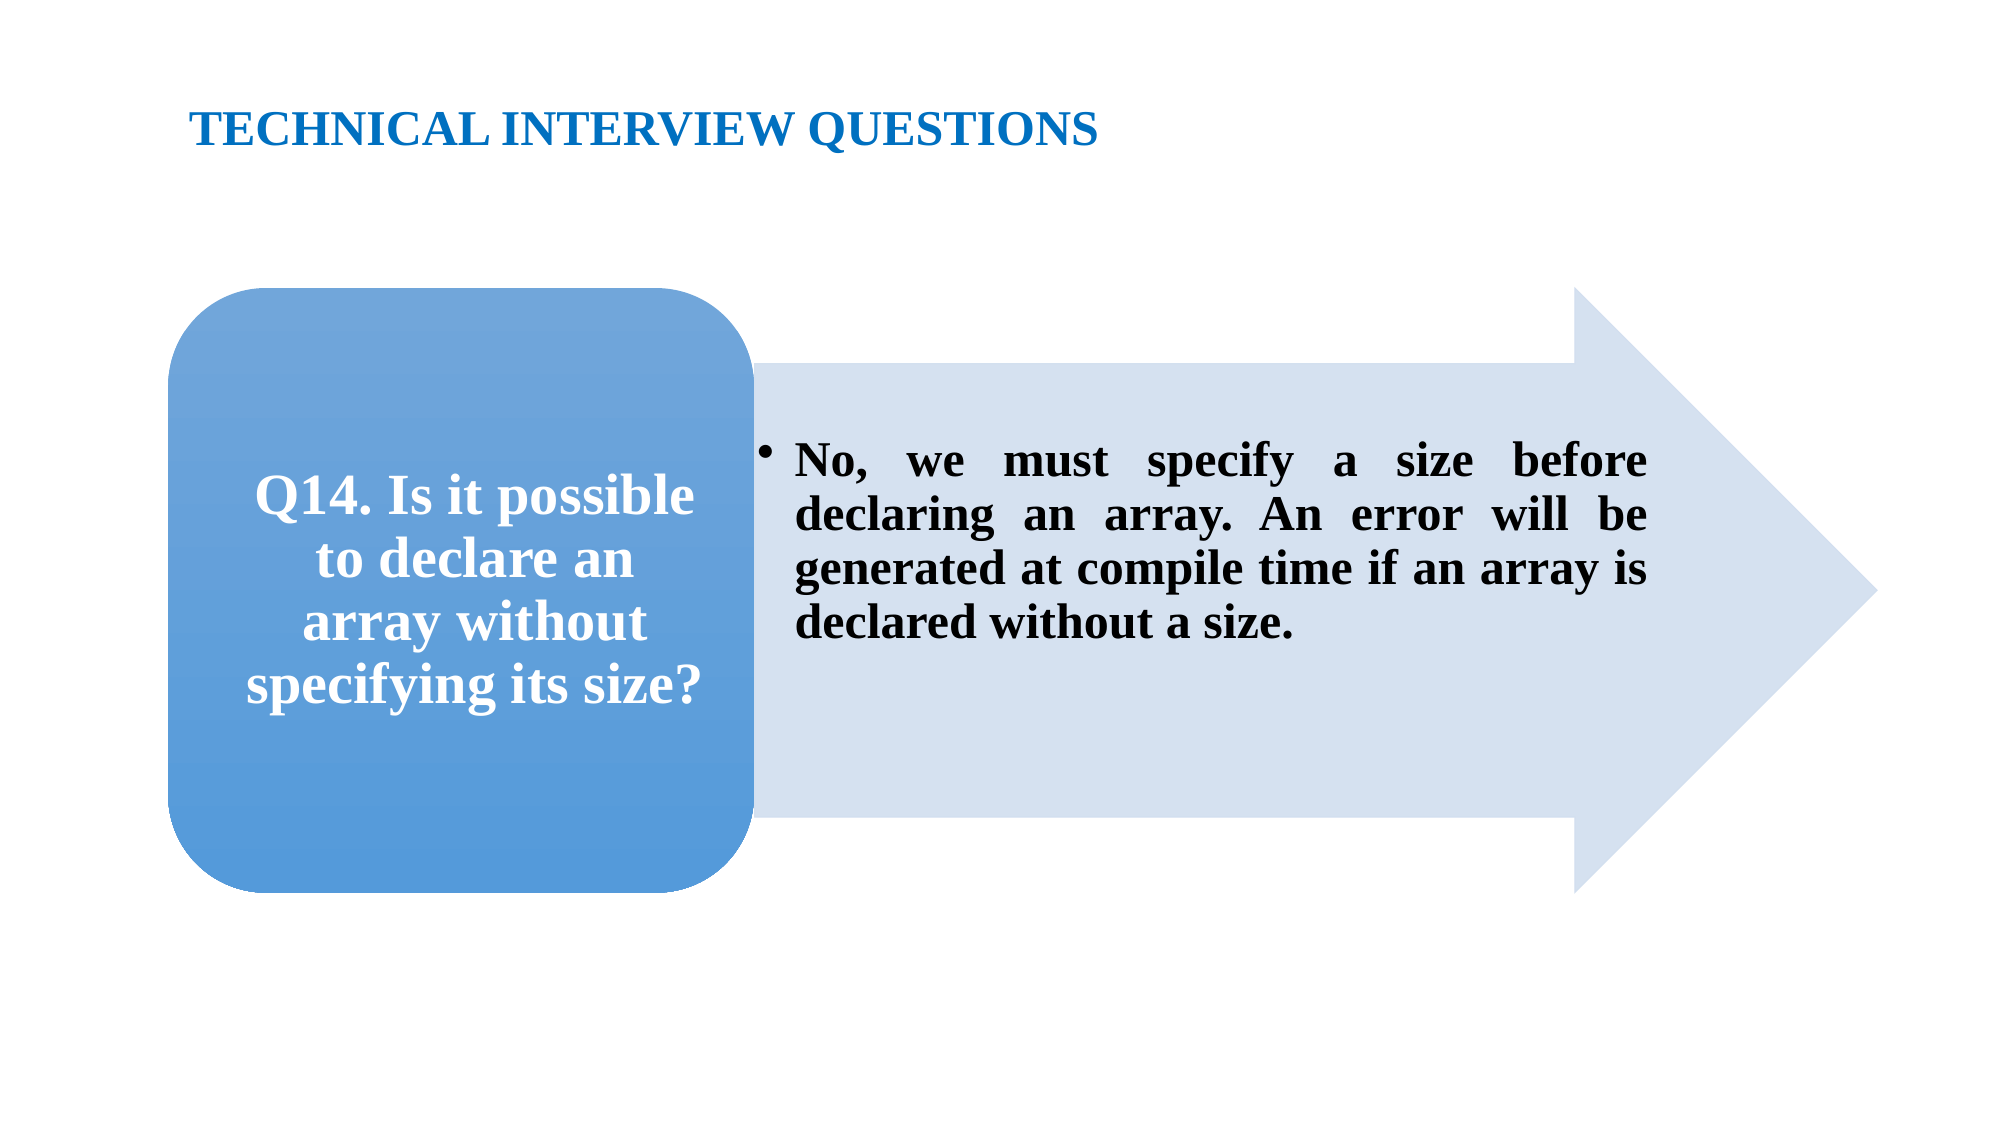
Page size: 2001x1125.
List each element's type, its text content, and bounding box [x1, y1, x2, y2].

text_box TECHNICAL INTERVIEW QUESTIONS [174, 88, 1114, 164]
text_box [168, 288, 1878, 893]
